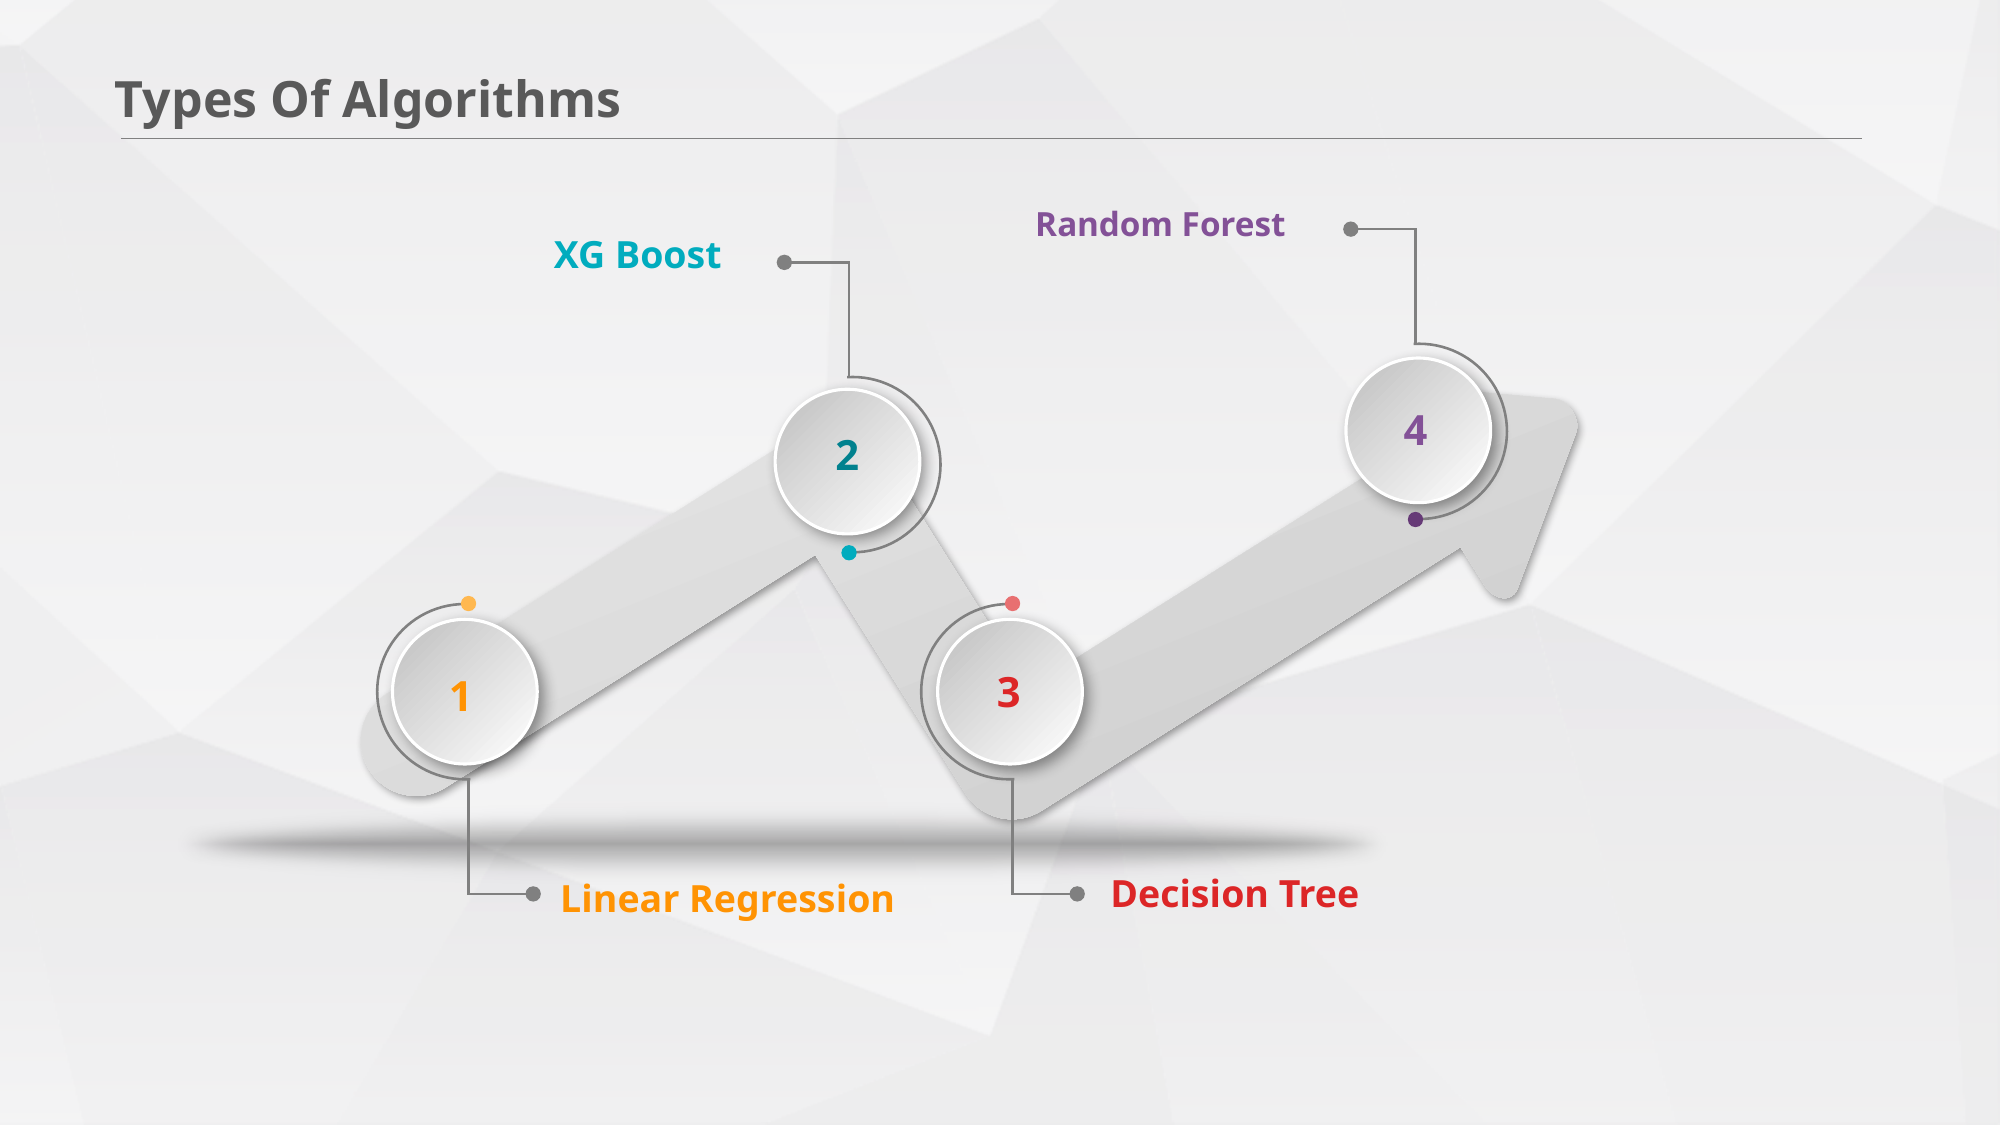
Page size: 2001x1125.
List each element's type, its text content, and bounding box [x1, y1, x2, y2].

text_box Linear Regression [545, 893, 931, 928]
picture [0, 0, 2000, 1125]
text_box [377, 595, 553, 902]
text_box Decision Tree [1095, 893, 1463, 923]
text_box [1331, 221, 1507, 528]
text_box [122, 361, 1594, 893]
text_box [921, 595, 1097, 902]
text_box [765, 254, 941, 561]
text_box XG Boost [539, 223, 823, 283]
text_box Types Of Algorithms [100, 56, 900, 139]
text_box Random Forest [1020, 195, 1395, 251]
